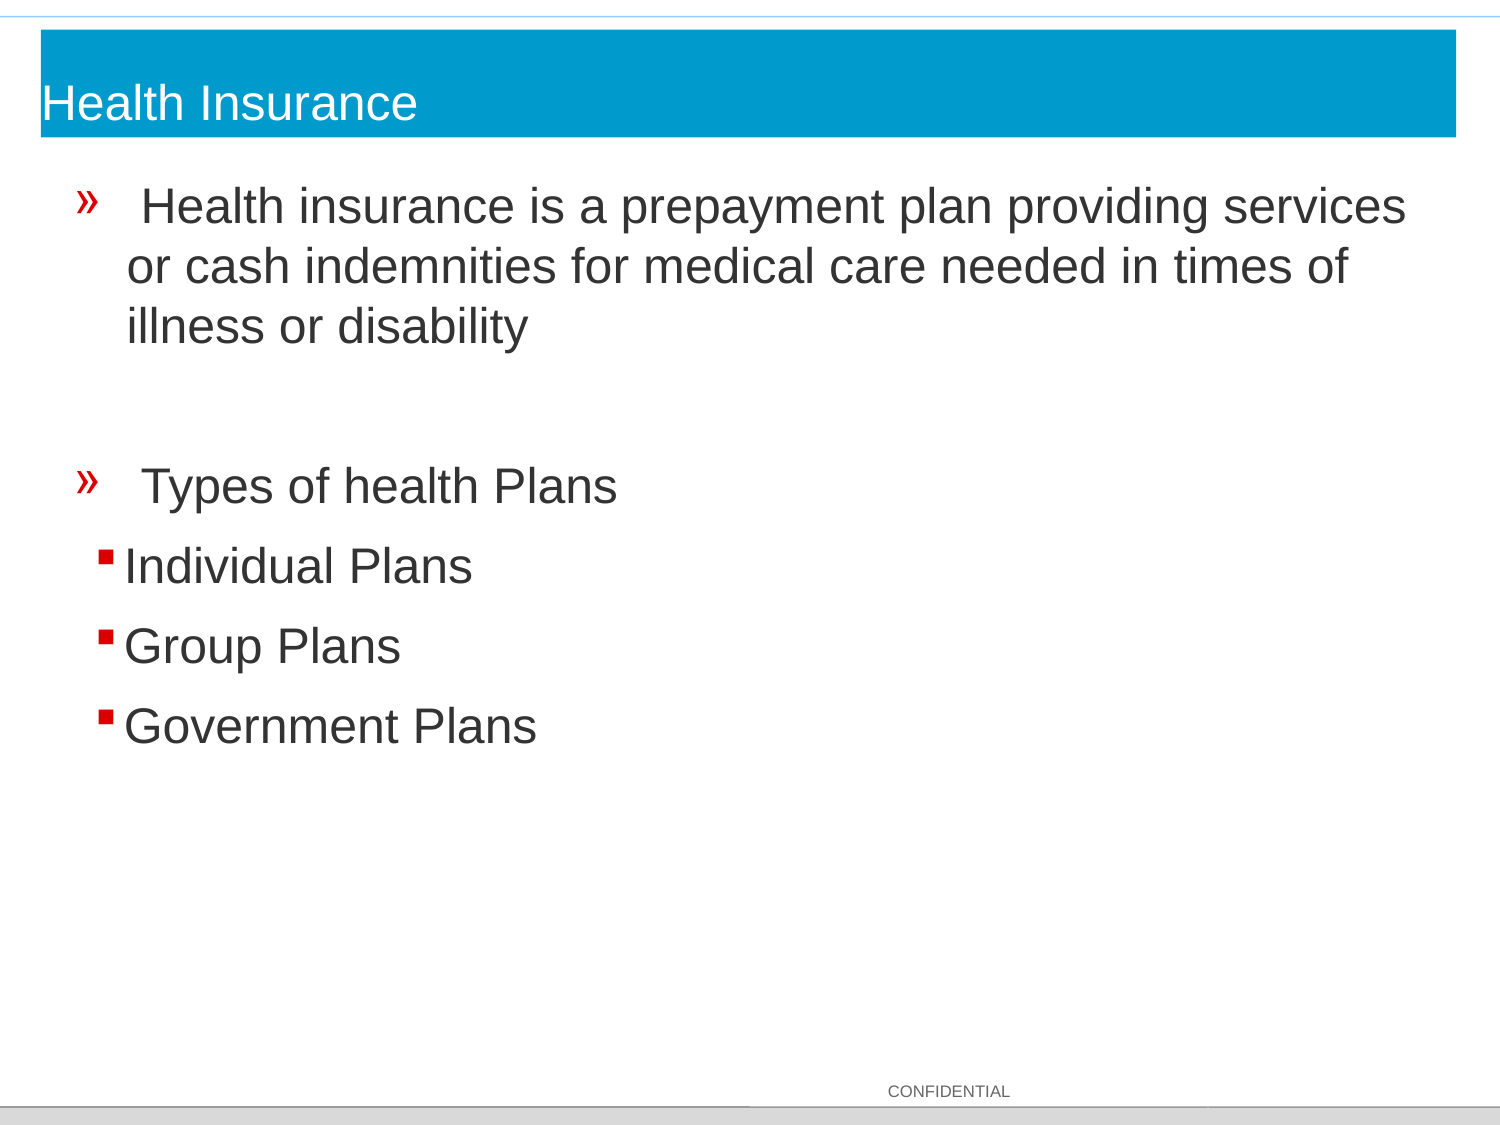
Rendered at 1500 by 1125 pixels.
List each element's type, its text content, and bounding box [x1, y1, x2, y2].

footer CONFIDENTIAL [672, 1073, 1227, 1109]
title Health Insurance [40, 29, 1457, 138]
list Health insurance is a prepayment plan providing services or cash indemnities for medical care needed in times of illness or disability Types of health Plans Individual Plans Group Plans Government Plans [40, 165, 1455, 1023]
